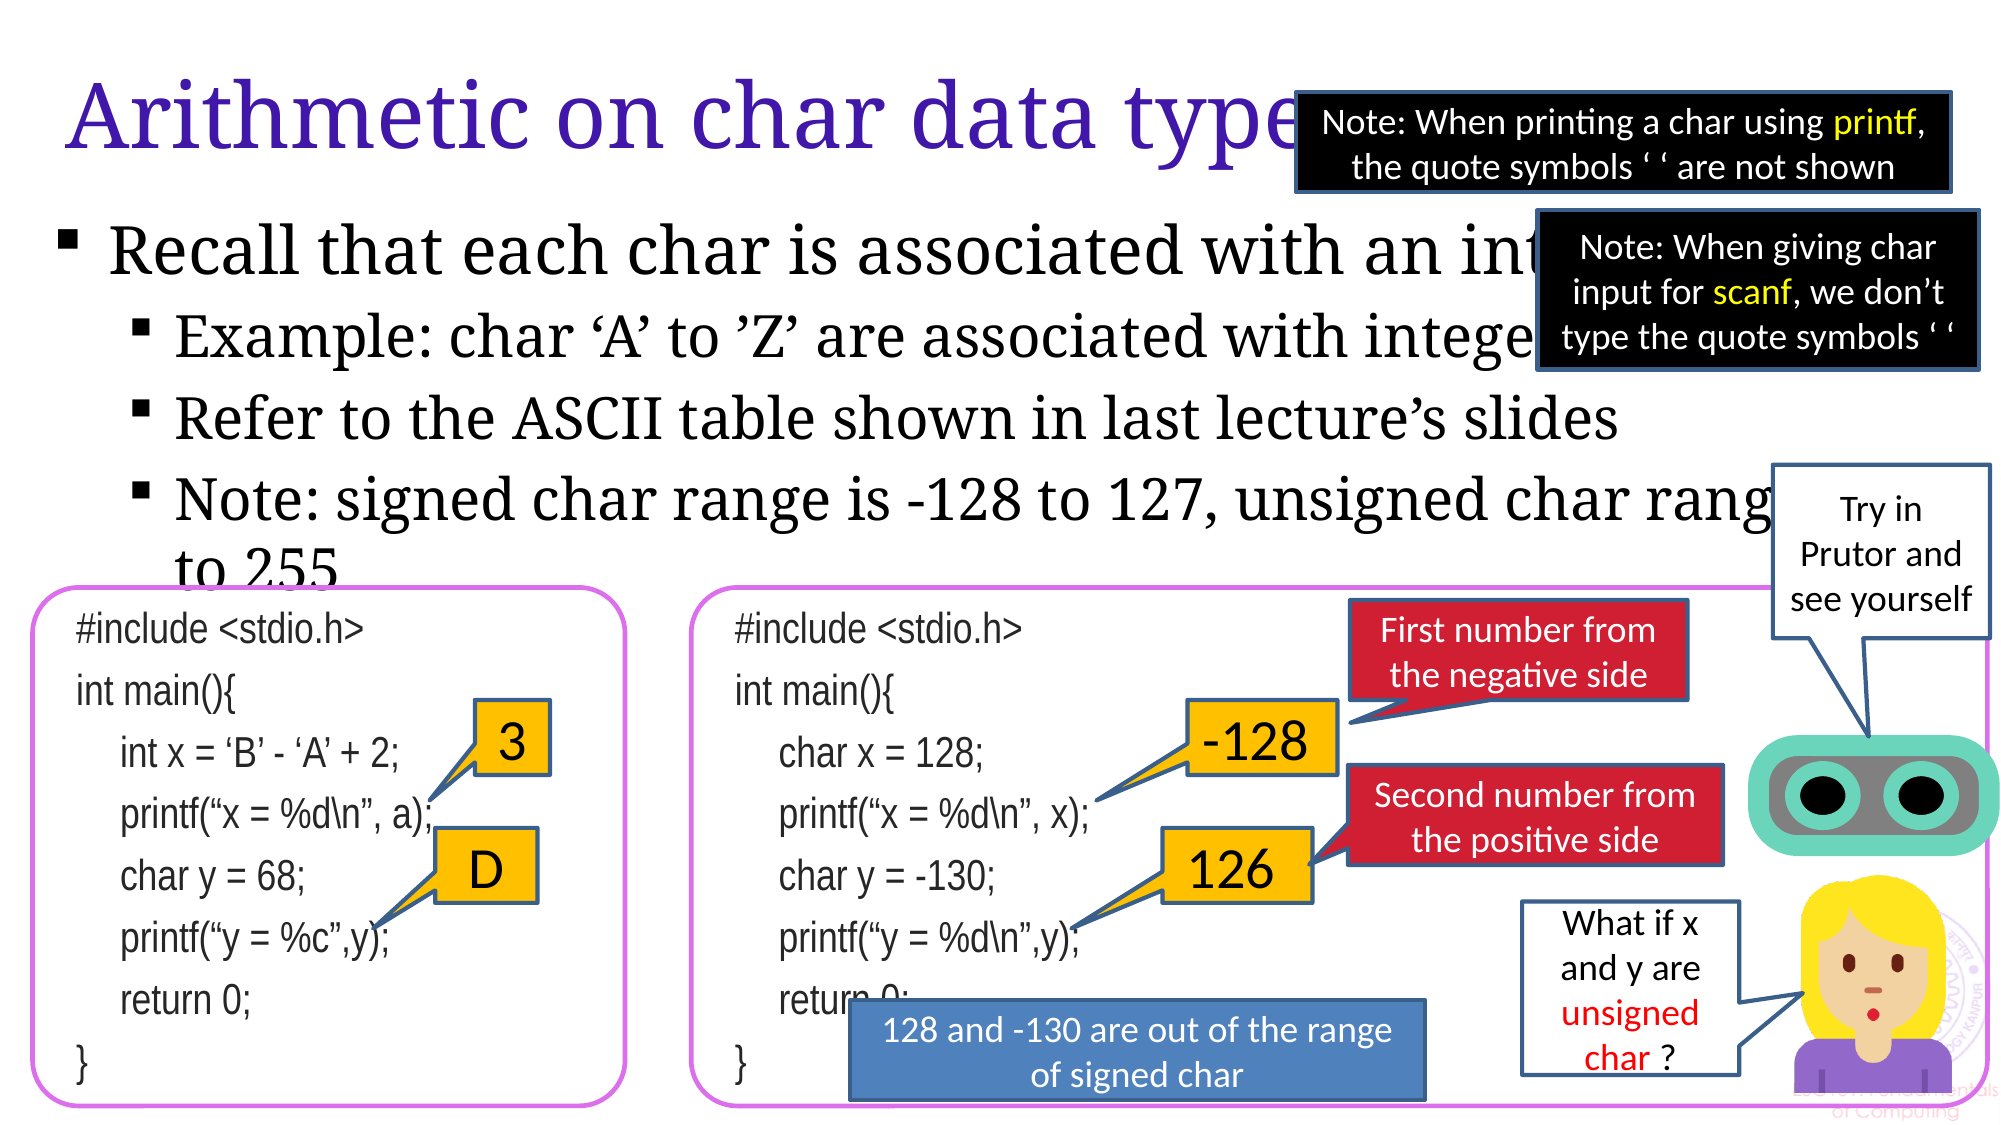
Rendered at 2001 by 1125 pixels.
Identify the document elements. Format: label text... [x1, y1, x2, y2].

text_box Second number from the positive side [1307, 762, 1726, 868]
text_box D [371, 825, 540, 931]
text_box Note: When giving char input for scanf, we don’t type the quote symbols ‘ ‘ [1535, 208, 1981, 372]
title Arithmetic on char data type [50, 50, 1963, 175]
text_box First number from the negative side [1347, 597, 1690, 725]
slide_number 15 [1433, 1042, 1900, 1103]
text_box 3 [427, 697, 553, 803]
text_box 126 [1069, 825, 1315, 931]
text_box -128 [1094, 697, 1340, 803]
text_box Note: When printing a char using printf, the quote symbols ‘ ‘ are not shown [1294, 90, 1953, 194]
list Recall that each char is associated with an integer value Example: char ‘A’ to ’Z’ are associated with integers 65 to 90 Refer to the ASCII table shown in last lecture’s slides Note: signed char range is -128 to 127, unsigned char range is 0 to 255 [37, 200, 1963, 1113]
picture [1763, 875, 2000, 1125]
text_box #include <stdio.h> int main(){ int x = ‘B’ - ‘A’ + 2; printf(“x = %d\n”, a); char y = 68; printf(“y = %c”,y); return 0; } [32, 587, 626, 1106]
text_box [1758, 745, 1990, 846]
text_box What if x and y are unsigned char ? [1520, 899, 1758, 1042]
text_box Try in Prutor and see yourself [1770, 462, 1993, 739]
text_box 128 and -130 are out of the range of signed char [848, 998, 1427, 1102]
text_box #include <stdio.h> int main(){ char x = 128; printf(“x = %d\n”, x); char y = -130; printf(“y = %d\n”,y); return 0; } [691, 587, 1988, 1106]
